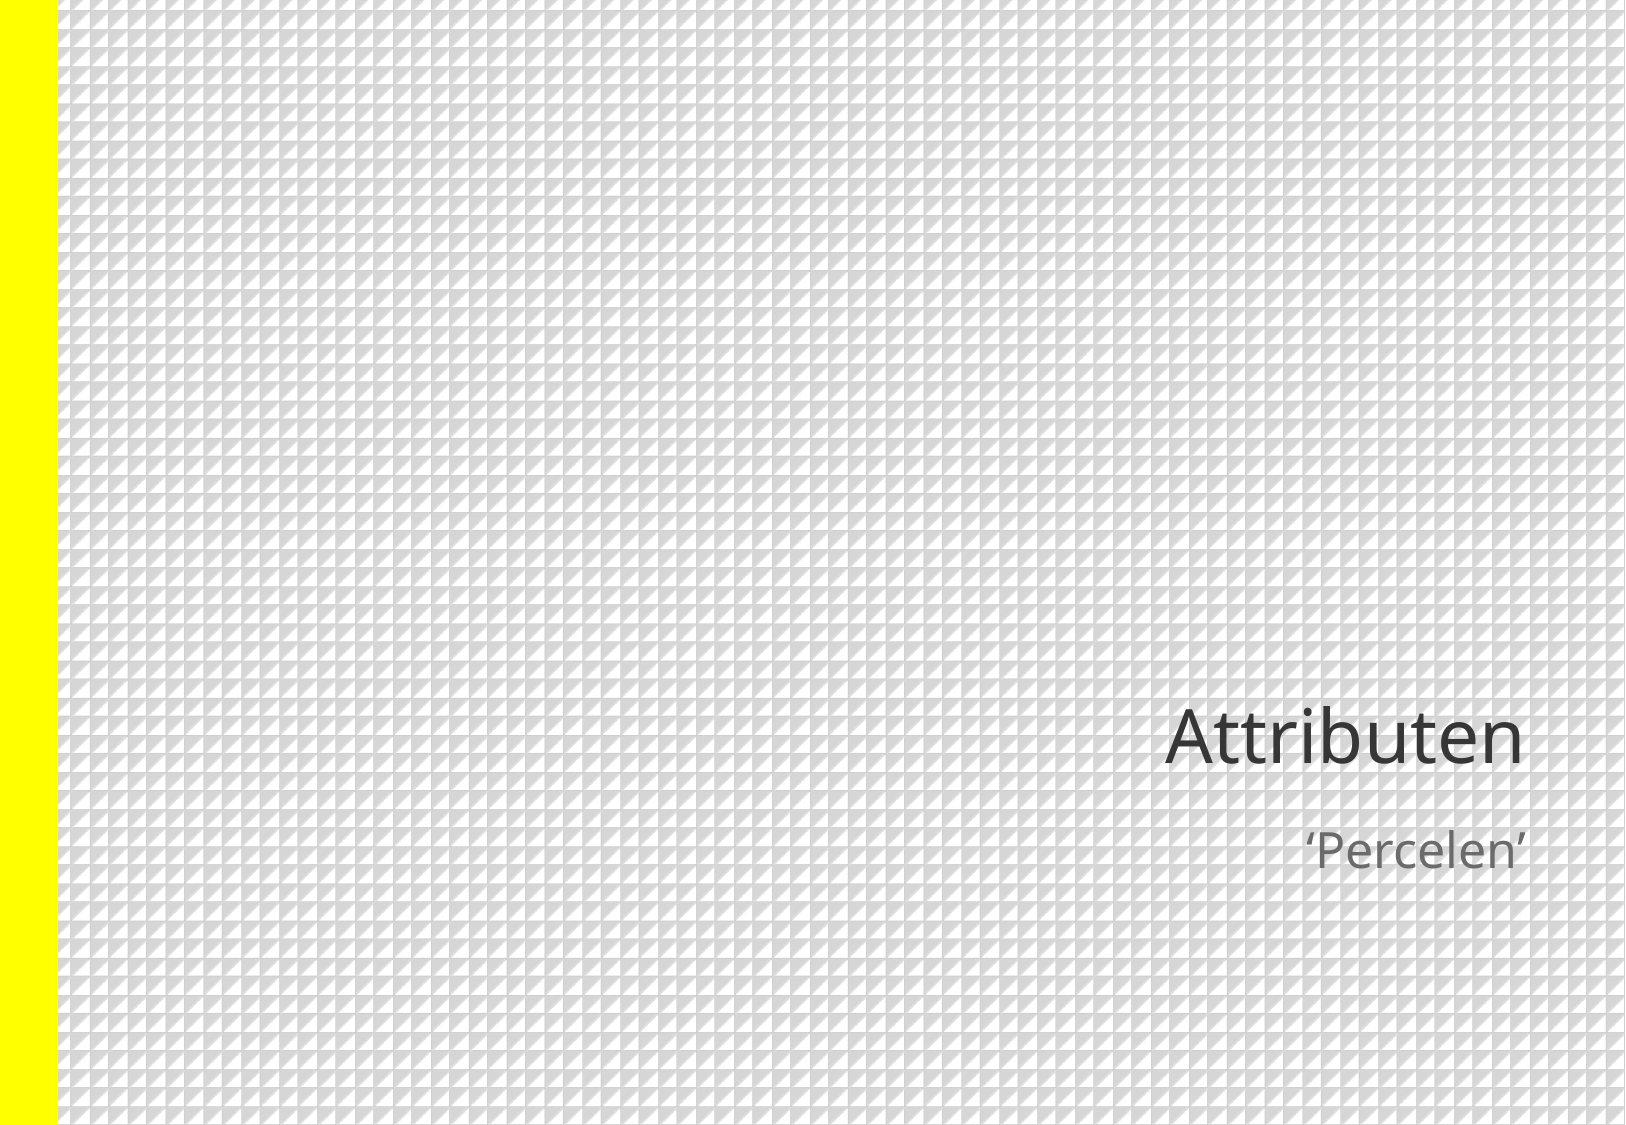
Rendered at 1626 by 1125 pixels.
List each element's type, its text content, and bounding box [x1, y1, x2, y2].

subtitle ‘Percelen’ [322, 810, 1542, 1083]
title Attributen [159, 328, 1542, 787]
picture [57, 0, 1625, 1125]
